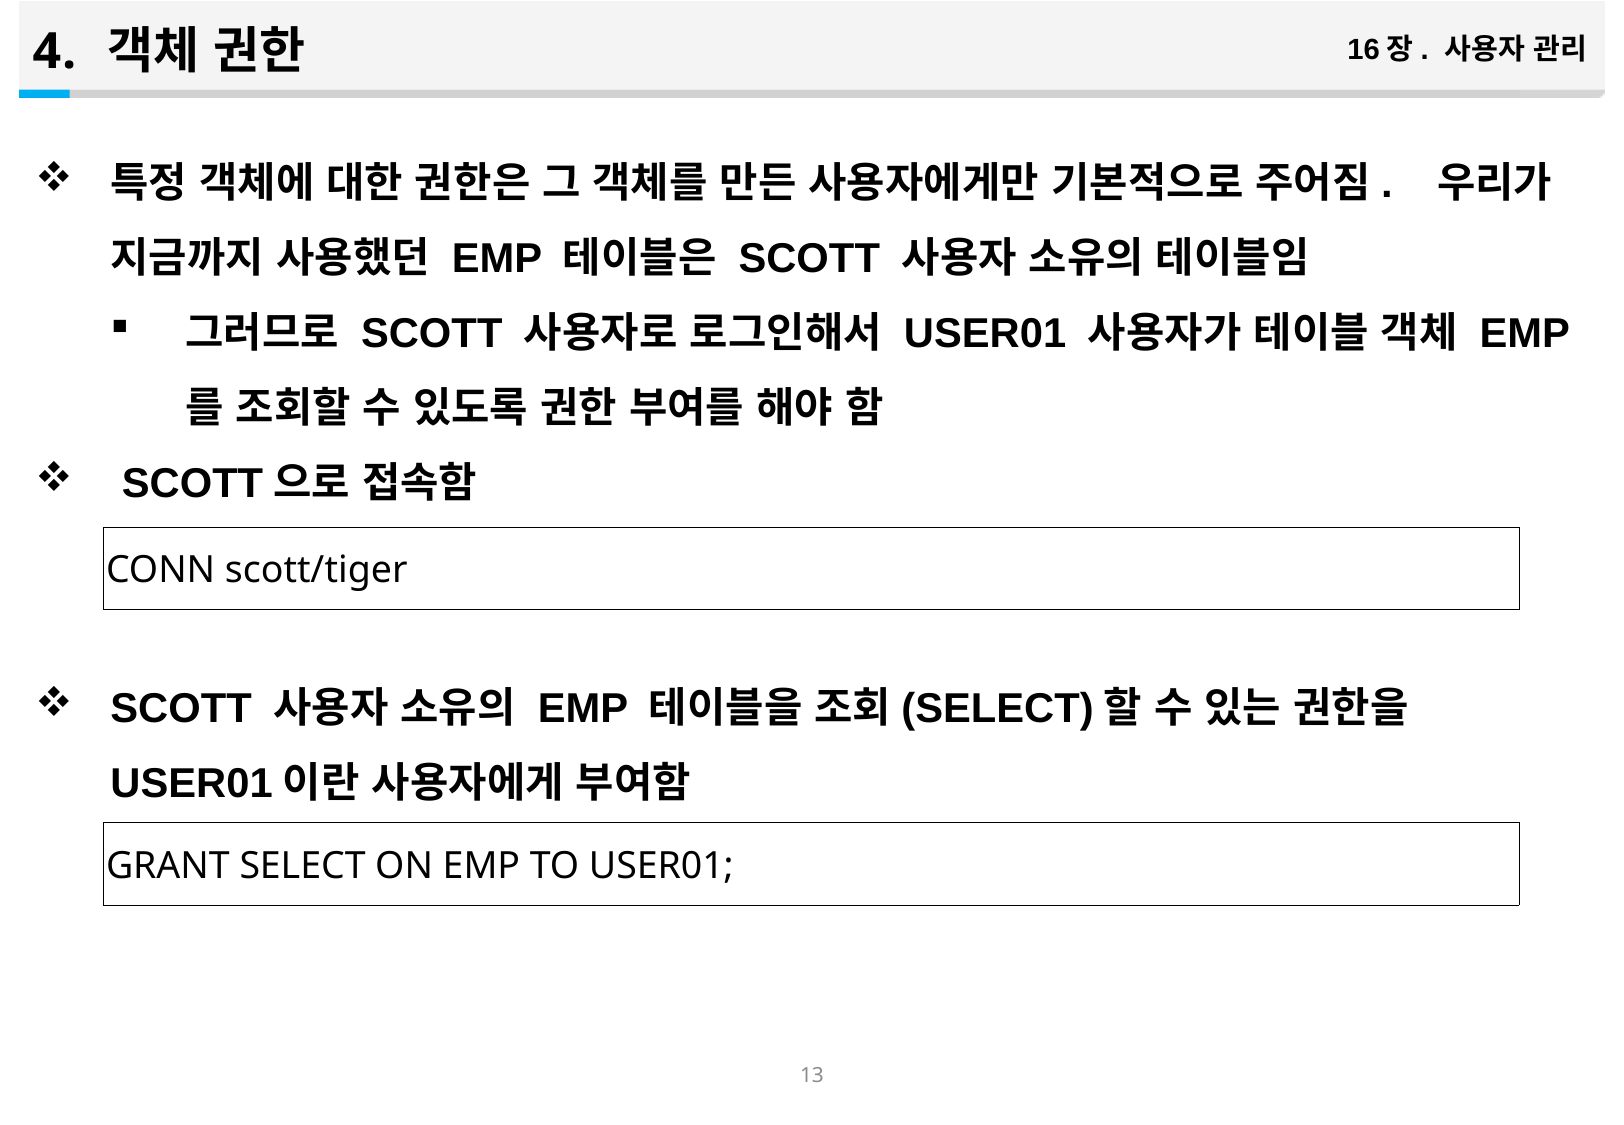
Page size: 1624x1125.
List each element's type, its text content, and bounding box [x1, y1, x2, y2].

text_box 특정 객체에 대한 권한은 그 객체를 만든 사용자에게만 기본적으로 주어짐. 우리가 지금까지 사용했던 EMP 테이블은 SCOTT 사용자 소유의 테이블임 그러므로 SCOTT 사용자로 로그인해서 USER01 사용자가 테이블 객체 EMP를 조회할 수 있도록 권한 부여를 해야 함 SCOTT으로 접속함 SCOTT 사용자 소유의 EMP 테이블을 조회(SELECT)할 수 있는 권한을 USER01이란 사용자에게 부여함 [20, 123, 1602, 889]
table_header GRANT SELECT ON EMP TO USER01; [104, 823, 1519, 905]
slide_number 12 [622, 1045, 1002, 1106]
table_header CONN scott/tiger [104, 528, 1519, 609]
text_box 16장. 사용자 관리 [1332, 22, 1602, 73]
picture [19, 1, 1605, 98]
list 객체 권한 [17, 11, 1167, 85]
